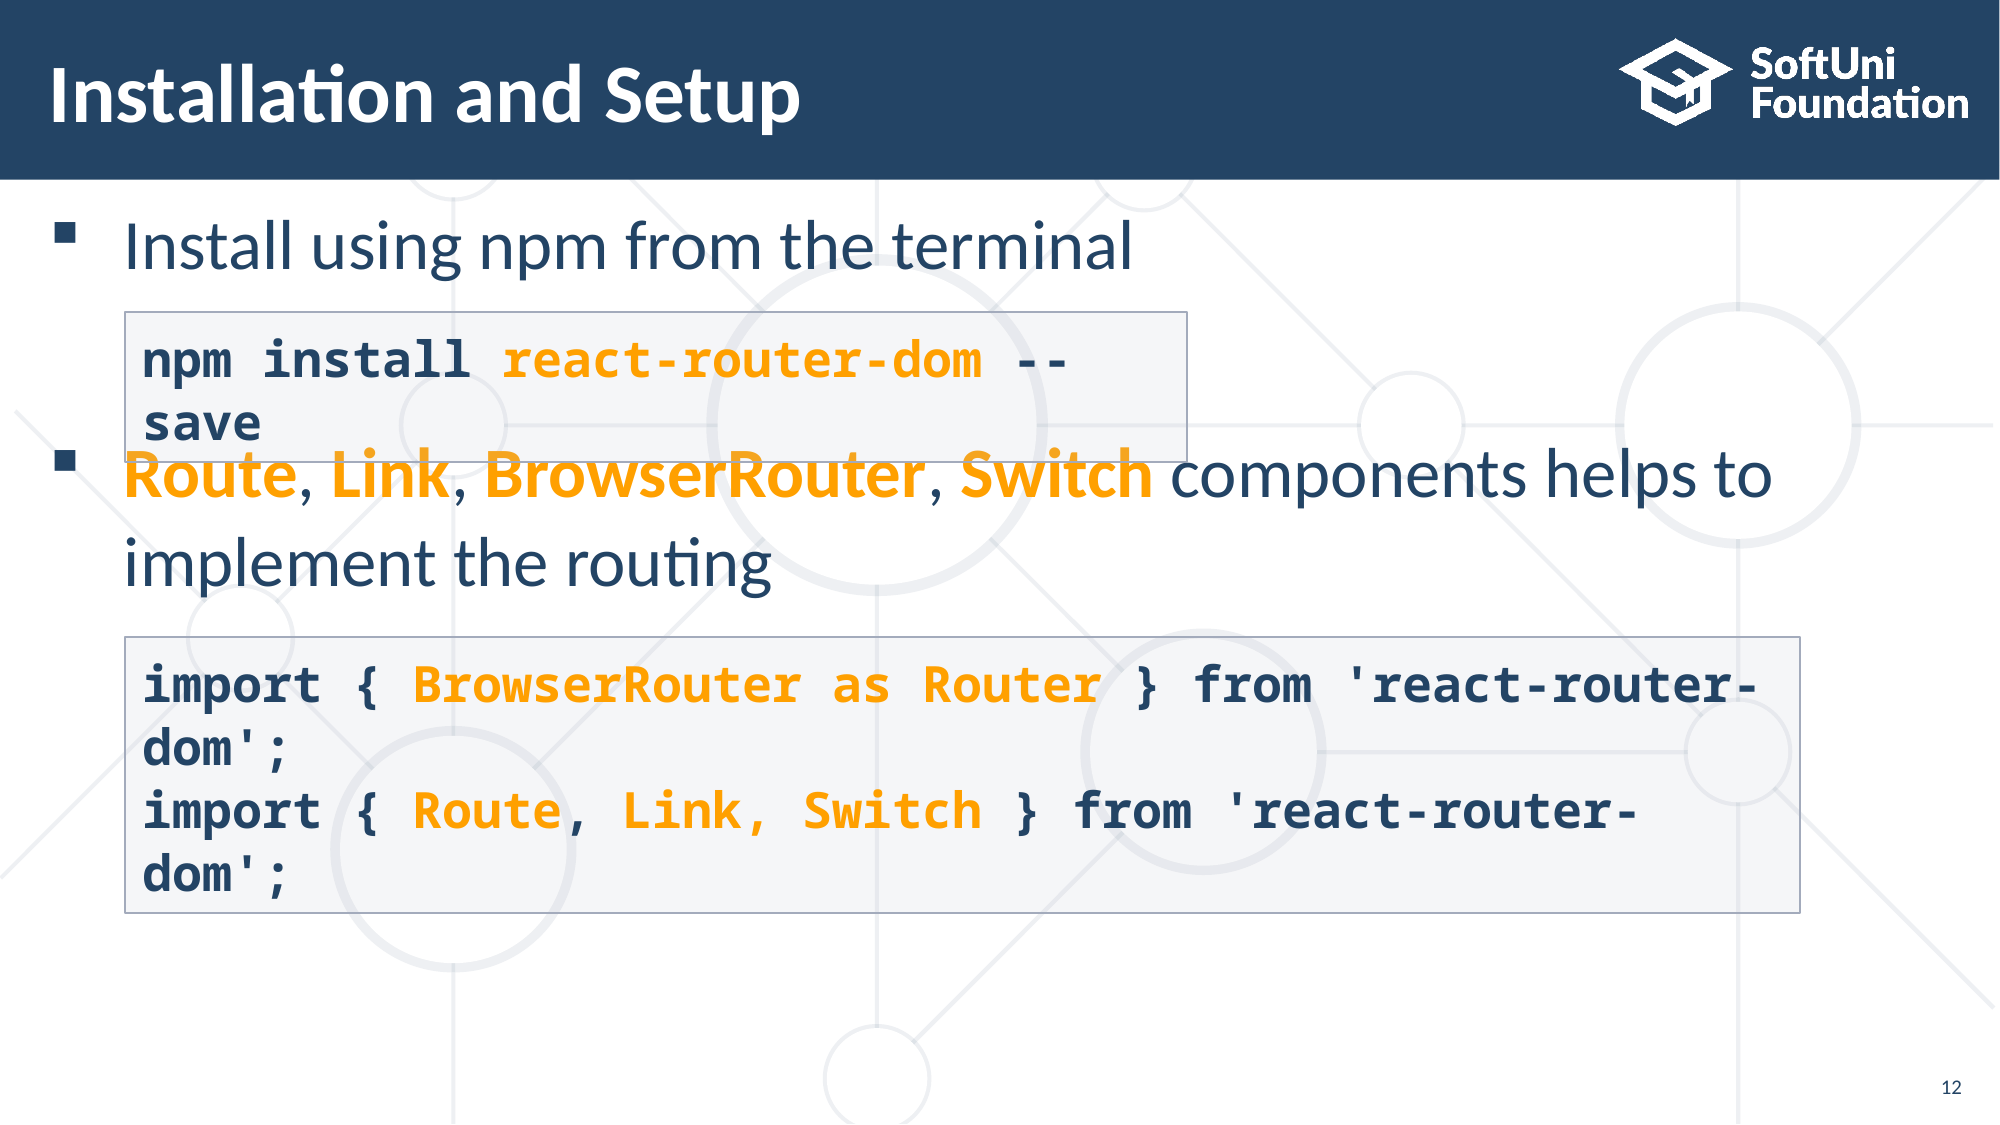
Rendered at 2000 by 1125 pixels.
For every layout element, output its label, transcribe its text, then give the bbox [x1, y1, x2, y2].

picture [1618, 38, 1968, 126]
text_box import { BrowserRouter as Router } from 'react-router-dom'; import { Route, Link, Switch } from 'react-router-dom'; [124, 637, 1800, 913]
title Installation and Setup [31, 16, 1591, 162]
slide_number 12 [1897, 1070, 1968, 1103]
list Install using npm from the terminal Route, Link, BrowserRouter, Switch components helps to implement the routing [31, 188, 1925, 1013]
text_box npm install react-router-dom --save [124, 312, 1188, 462]
